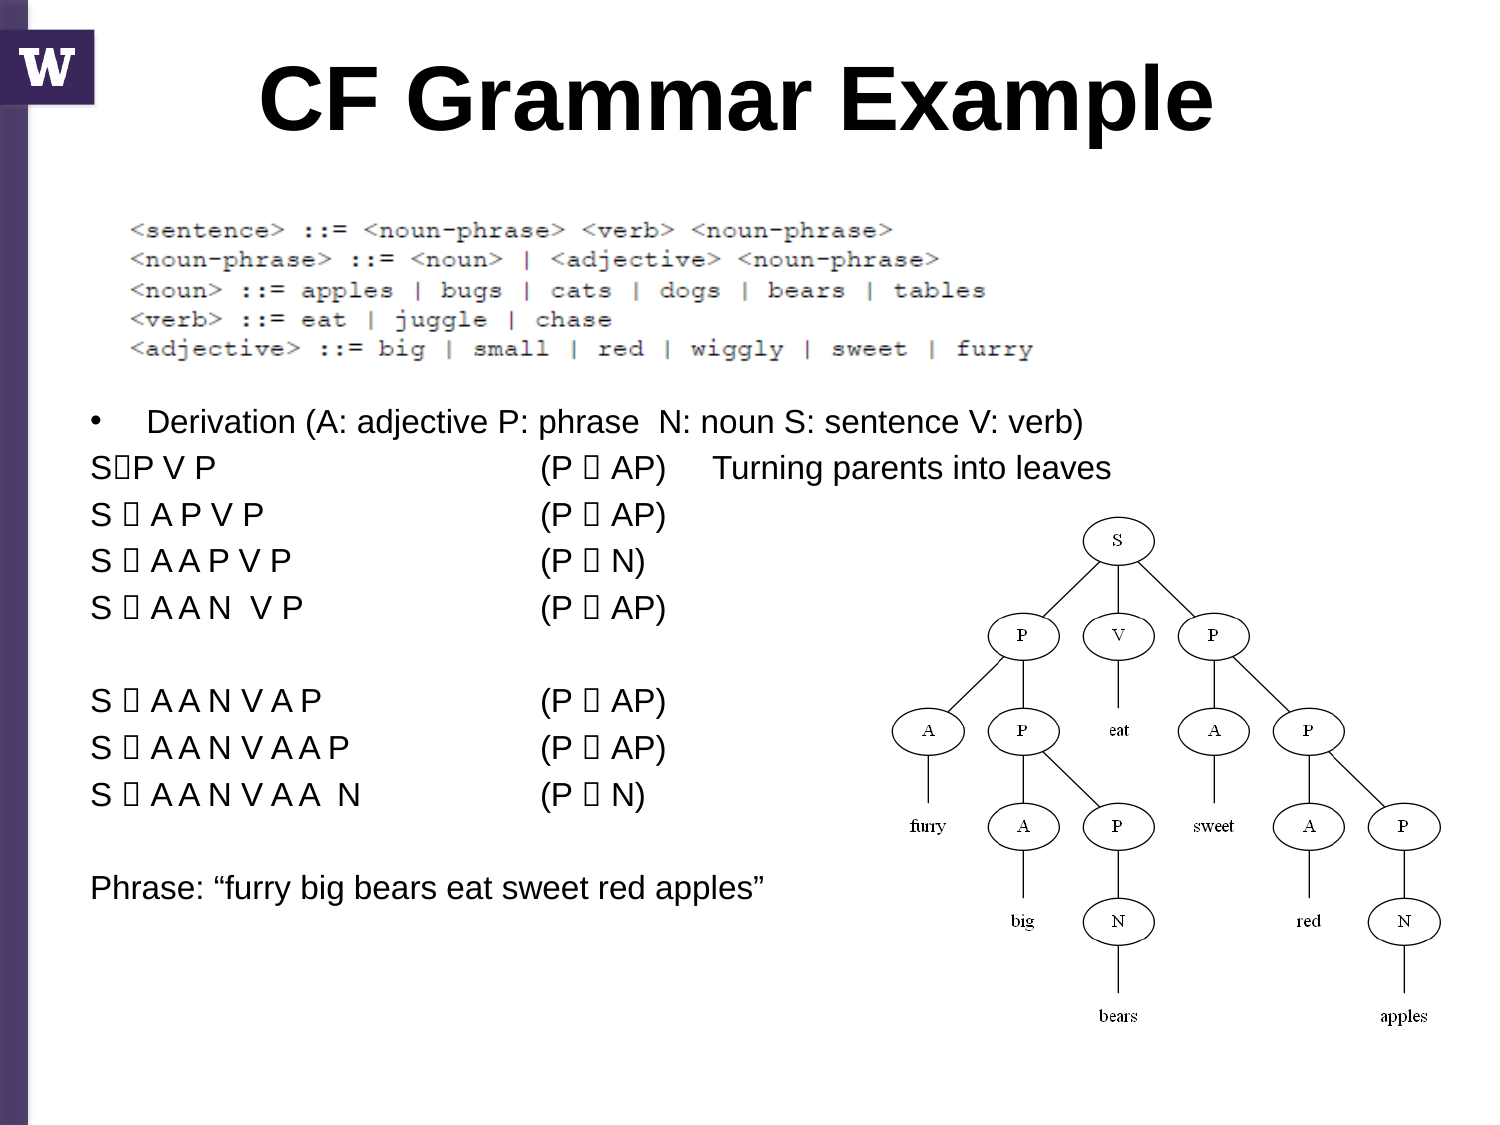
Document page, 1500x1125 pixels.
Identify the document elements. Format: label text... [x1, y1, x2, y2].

list Derivation (A: adjective P: phrase N: noun S: sentence V: verb) SP V P (P  AP) Turning parents into leaves S  A P V P (P  AP) S  A A P V P (P  N) S  A A N V P (P  AP) S  A A N V A P (P  AP) S  A A N V A A P (P  AP) S  A A N V A A N (P  N) Phrase: “furry big bears eat sweet red apples” [75, 212, 1425, 1075]
title CF Grammar Example [62, 18, 1413, 169]
picture [887, 512, 1445, 1047]
picture [19, 48, 62, 86]
picture [124, 212, 1038, 368]
